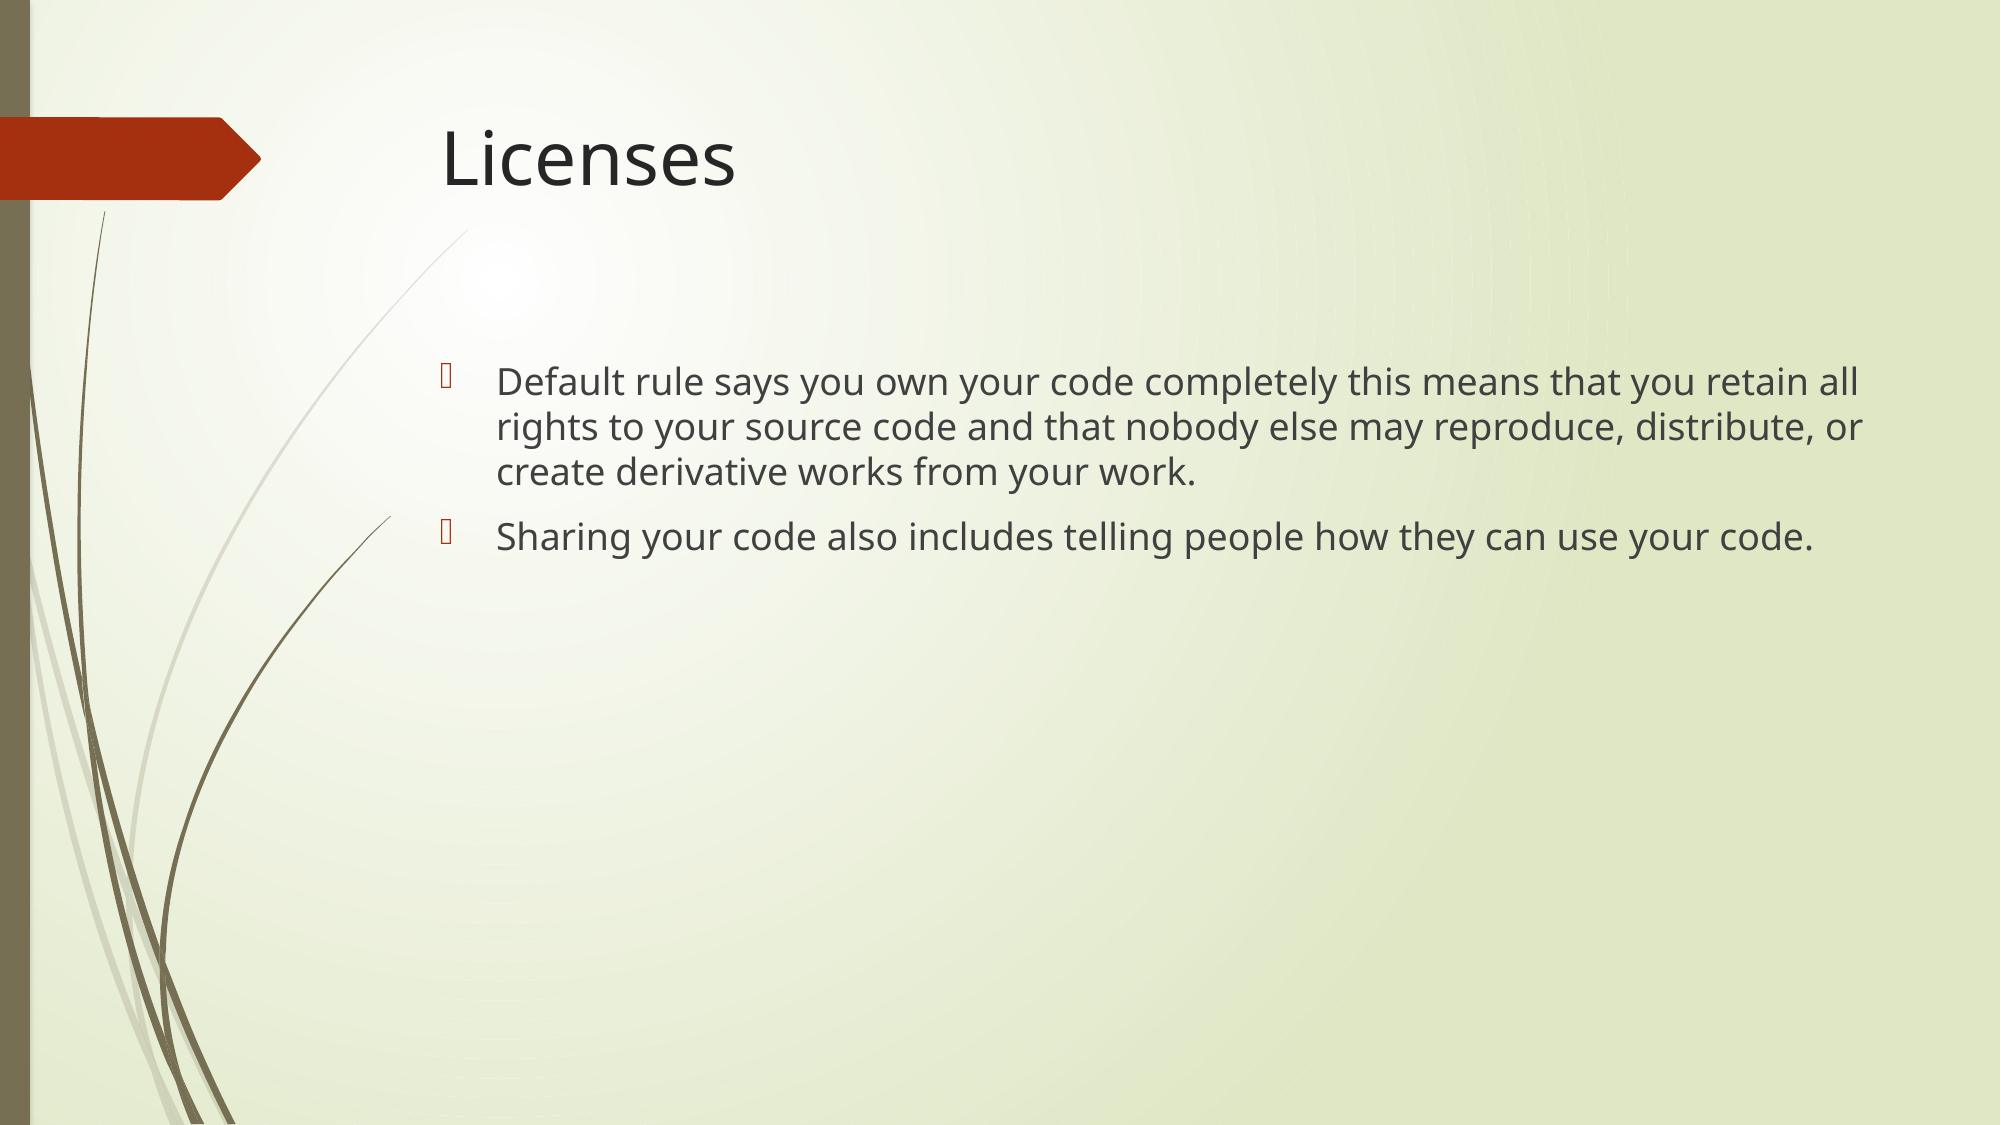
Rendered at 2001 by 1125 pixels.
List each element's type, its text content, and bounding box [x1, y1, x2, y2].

list Default rule says you own your code completely this means that you retain all rights to your source code and that nobody else may reproduce, distribute, or create derivative works from your work. Sharing your code also includes telling people how they can use your code. [424, 350, 1888, 970]
title Licenses [425, 102, 1888, 313]
